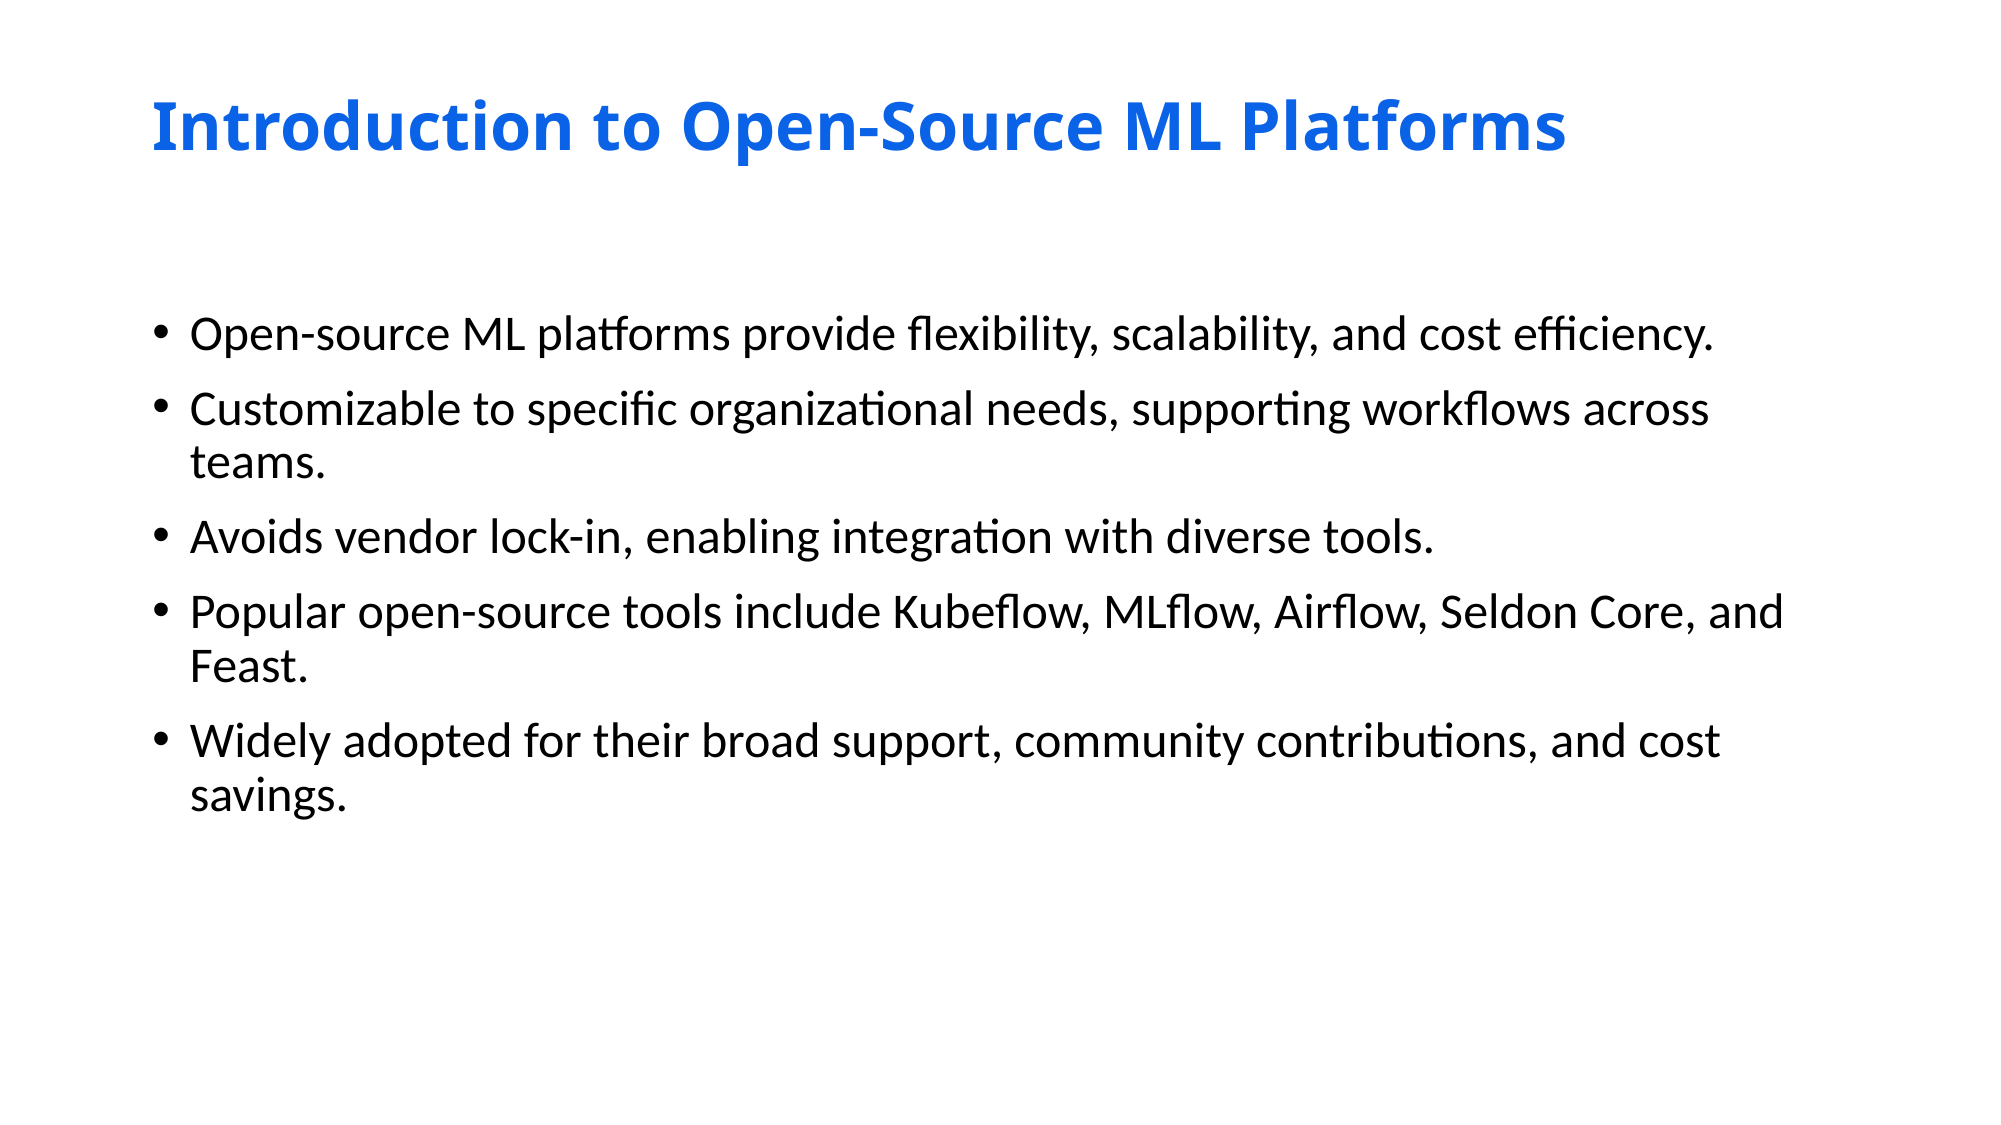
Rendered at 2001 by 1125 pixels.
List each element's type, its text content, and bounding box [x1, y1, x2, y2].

title Introduction to Open-Source ML Platforms [137, 59, 1863, 278]
list Open-source ML platforms provide flexibility, scalability, and cost efficiency. Customizable to specific organizational needs, supporting workflows across teams. Avoids vendor lock-in, enabling integration with diverse tools. Popular open-source tools include Kubeflow, MLflow, Airflow, Seldon Core, and Feast. Widely adopted for their broad support, community contributions, and cost savings. [137, 299, 1863, 1014]
